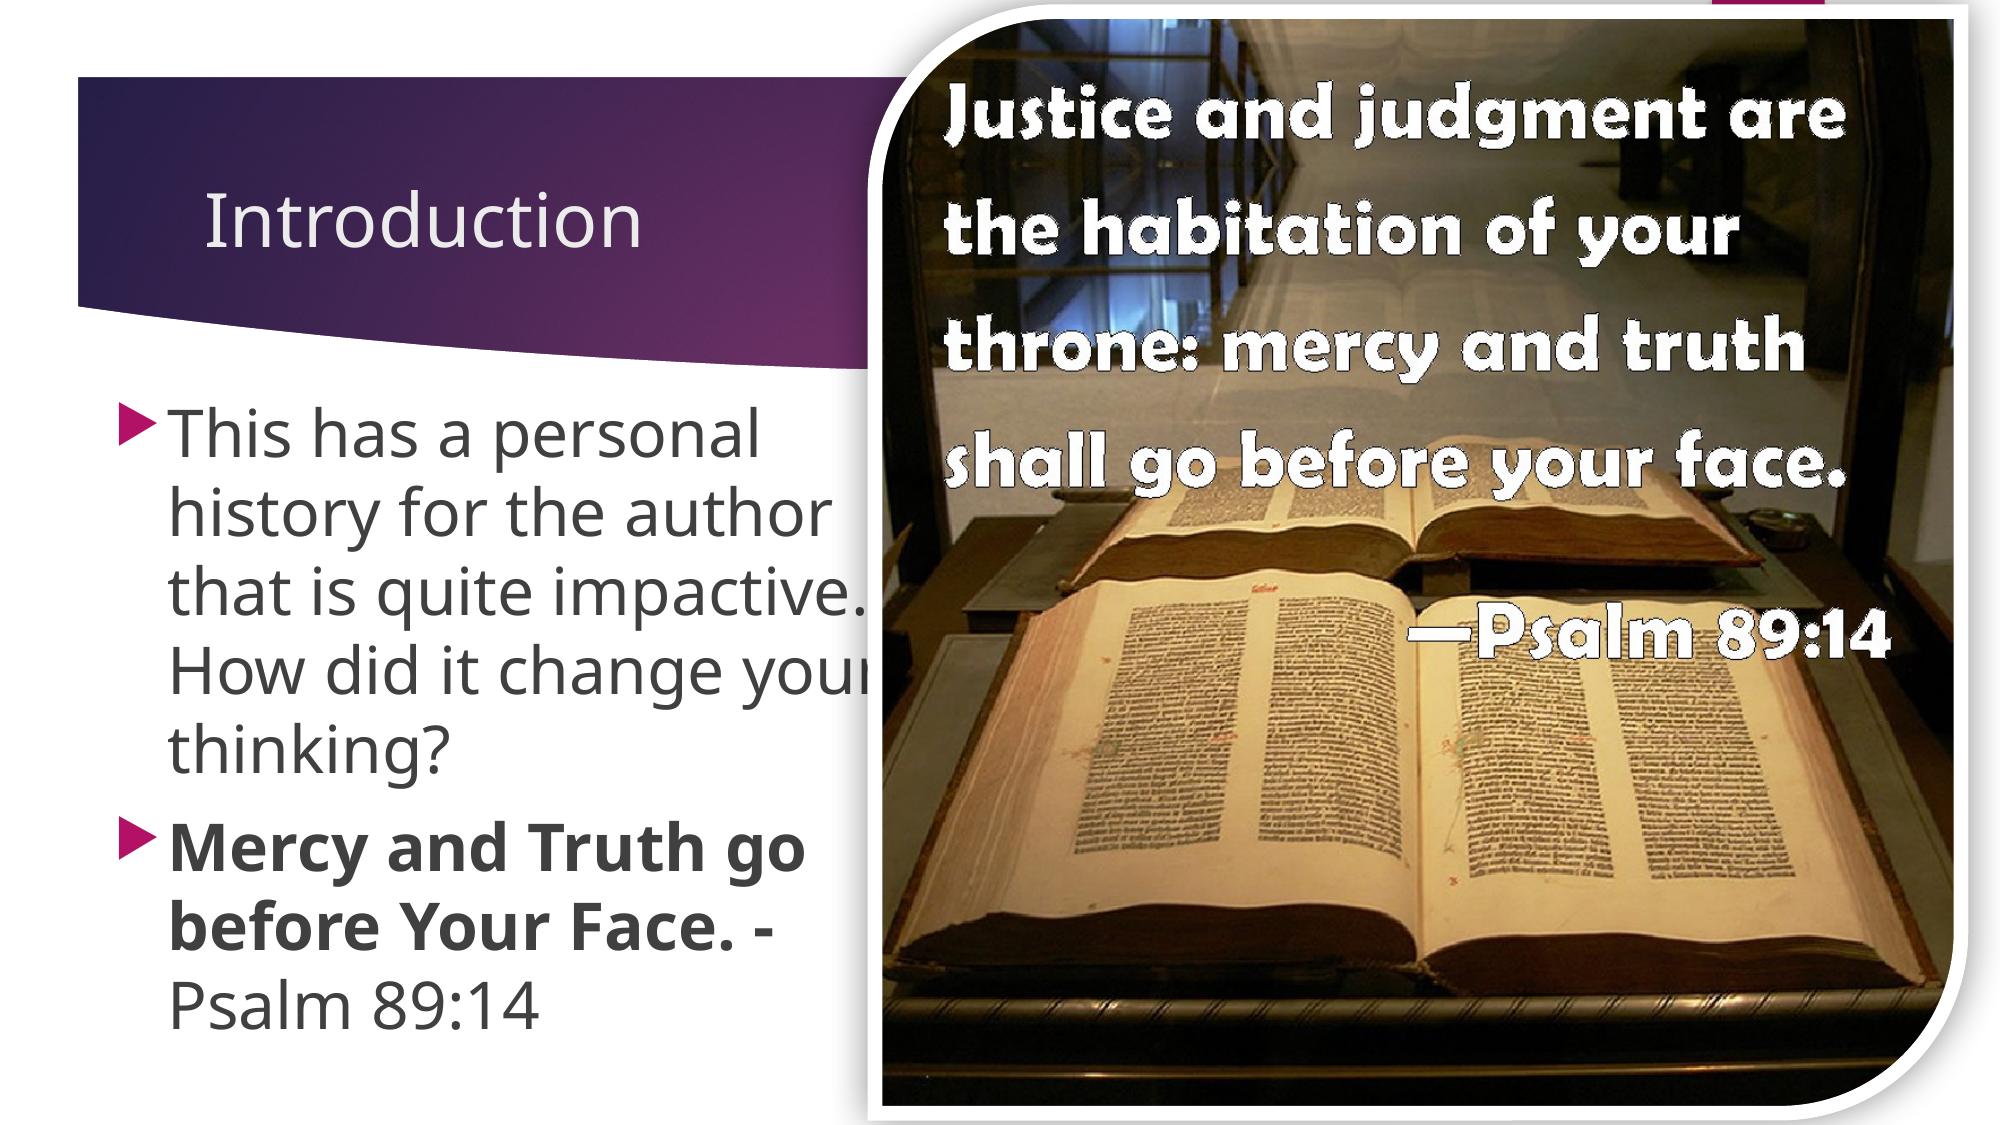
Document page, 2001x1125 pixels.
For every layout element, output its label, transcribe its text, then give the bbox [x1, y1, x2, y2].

title Introduction [189, 159, 843, 276]
picture [874, 11, 1962, 1114]
list This has a personal history for the author that is quite impactive. How did it change your thinking? Mercy and Truth go before Your Face. - Psalm 89:14 [99, 383, 843, 1114]
